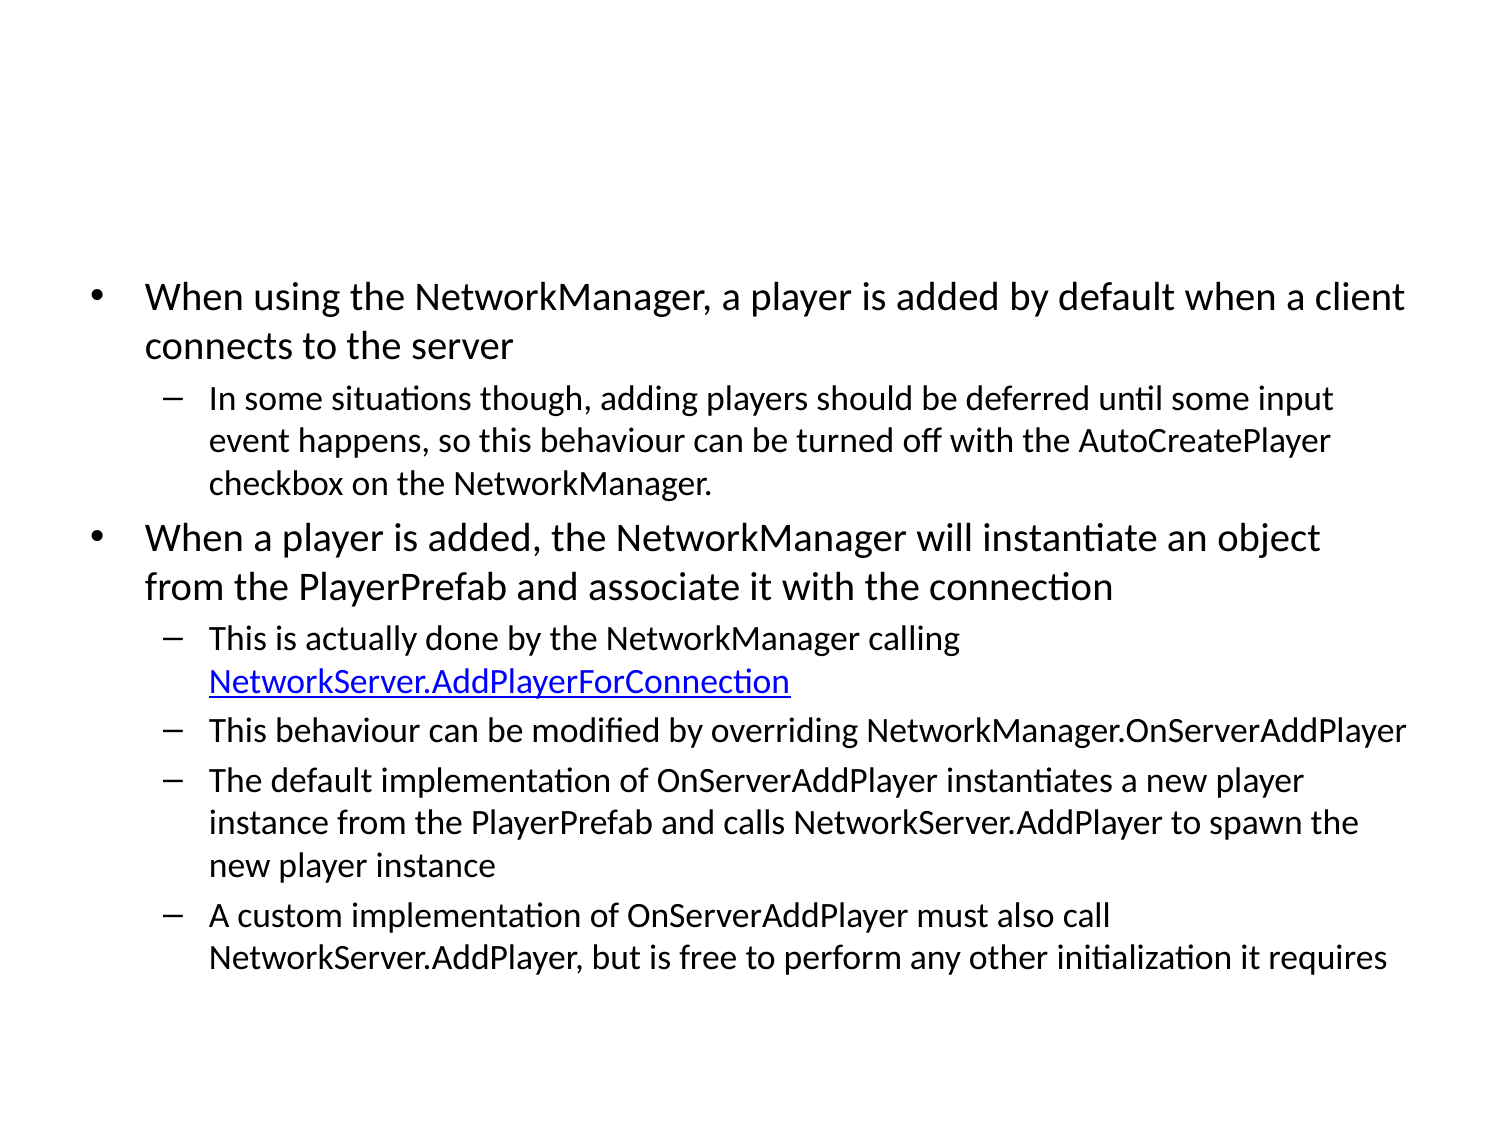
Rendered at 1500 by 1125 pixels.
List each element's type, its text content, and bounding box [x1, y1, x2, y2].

list When using the NetworkManager, a player is added by default when a client connects to the server In some situations though, adding players should be deferred until some input event happens, so this behaviour can be turned off with the AutoCreatePlayer checkbox on the NetworkManager. When a player is added, the NetworkManager will instantiate an object from the PlayerPrefab and associate it with the connection This is actually done by the NetworkManager calling NetworkServer.AddPlayerForConnection This behaviour can be modified by overriding NetworkManager.OnServerAddPlayer The default implementation of OnServerAddPlayer instantiates a new player instance from the PlayerPrefab and calls NetworkServer.AddPlayer to spawn the new player instance A custom implementation of OnServerAddPlayer must also call NetworkServer.AddPlayer, but is free to perform any other initialization it requires [75, 262, 1425, 1005]
